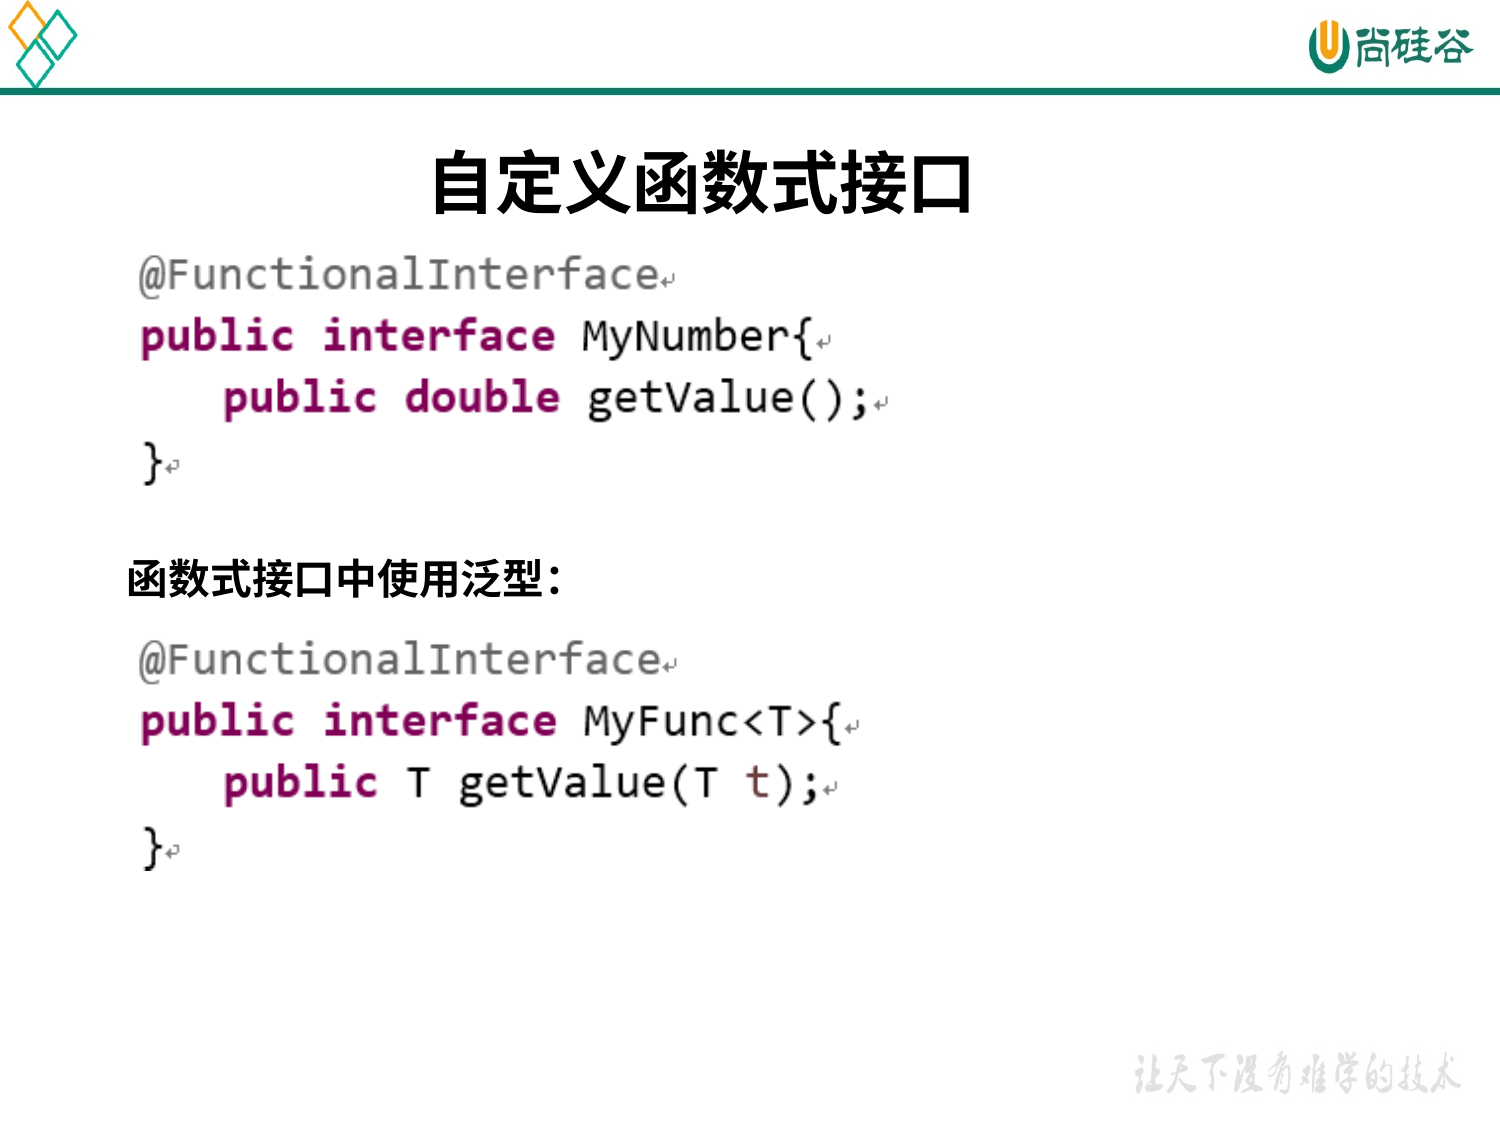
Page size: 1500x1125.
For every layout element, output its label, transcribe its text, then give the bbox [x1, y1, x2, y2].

title 自定义函数式接口 [411, 121, 1140, 251]
text_box 函数式接口中使用泛型： [112, 546, 1199, 611]
picture [0, 0, 1500, 1125]
